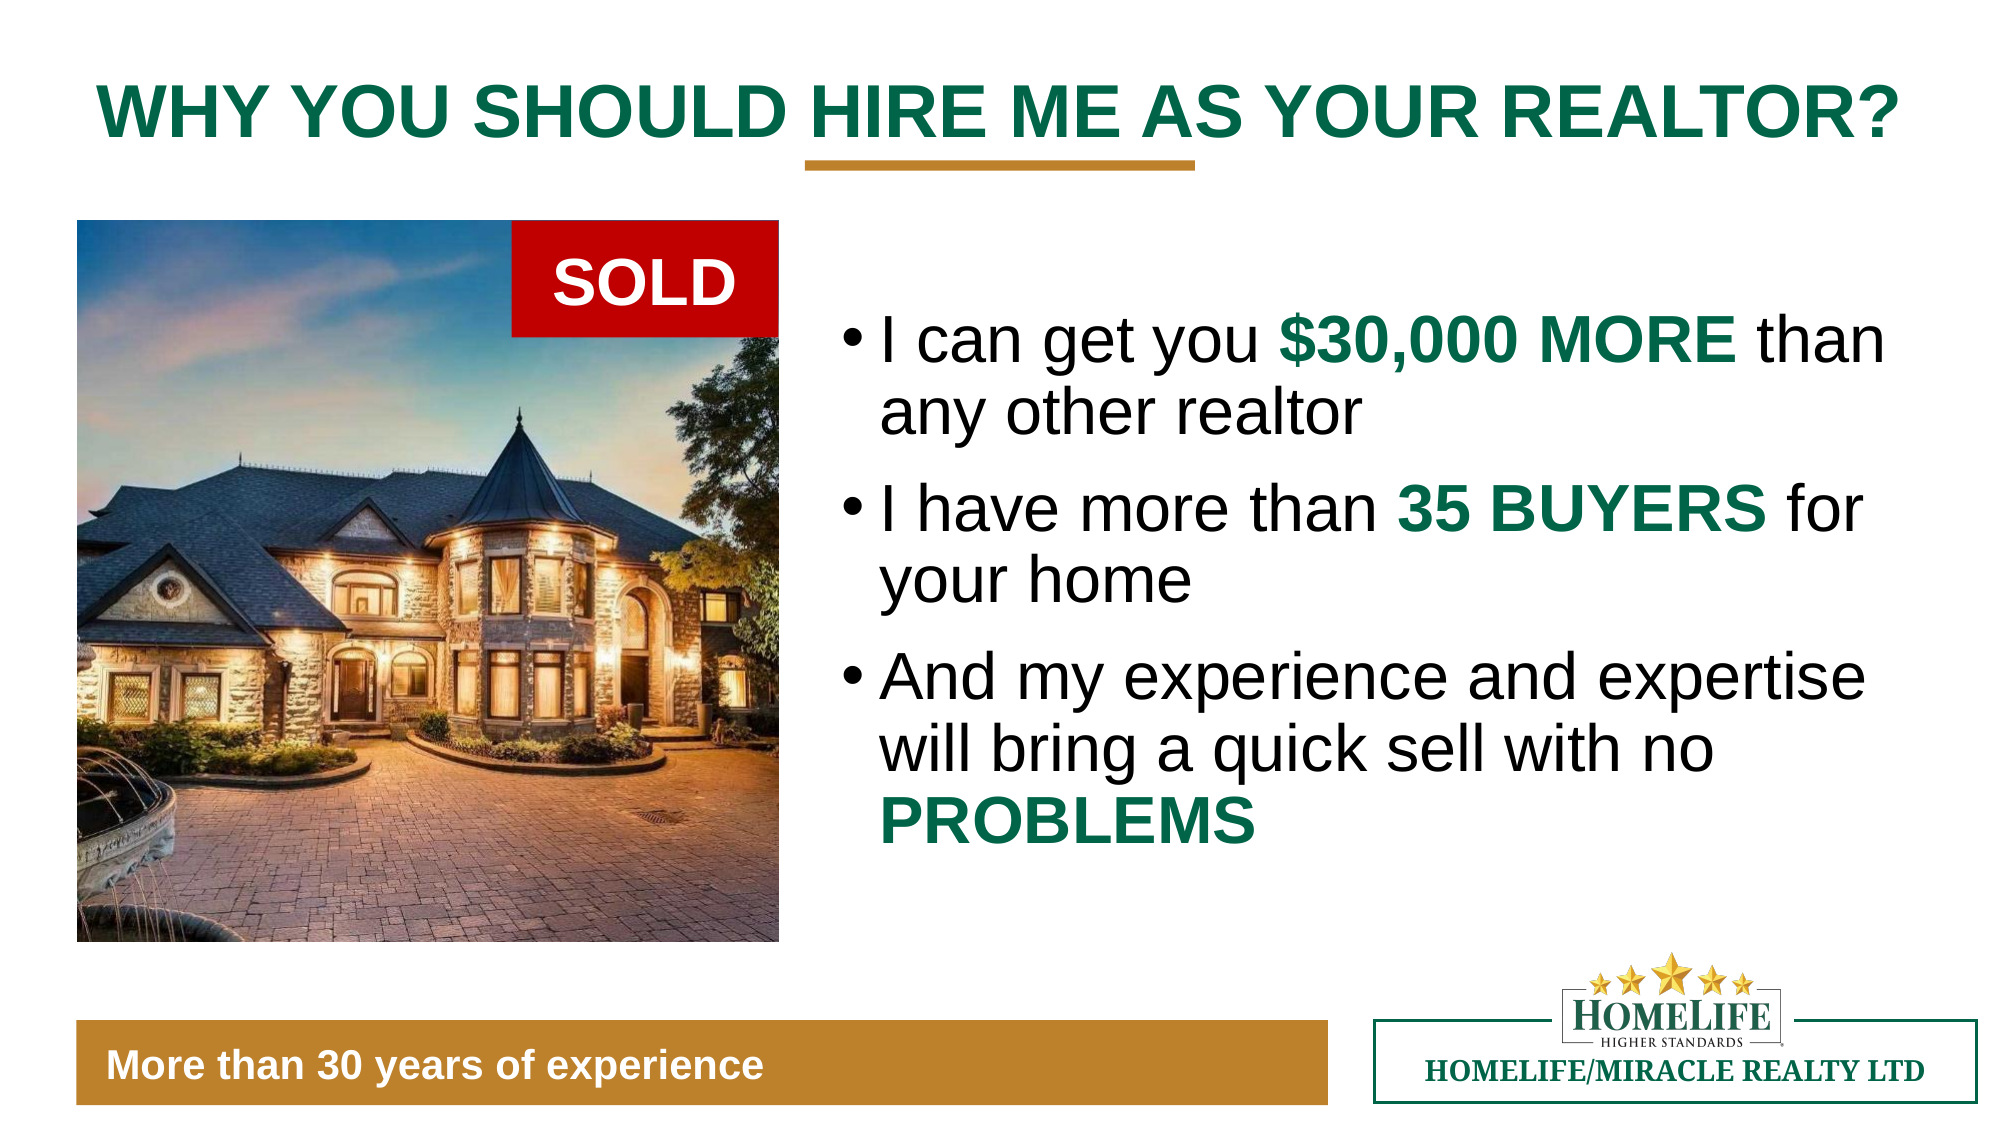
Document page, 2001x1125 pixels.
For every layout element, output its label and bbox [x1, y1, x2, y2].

picture [77, 220, 779, 942]
